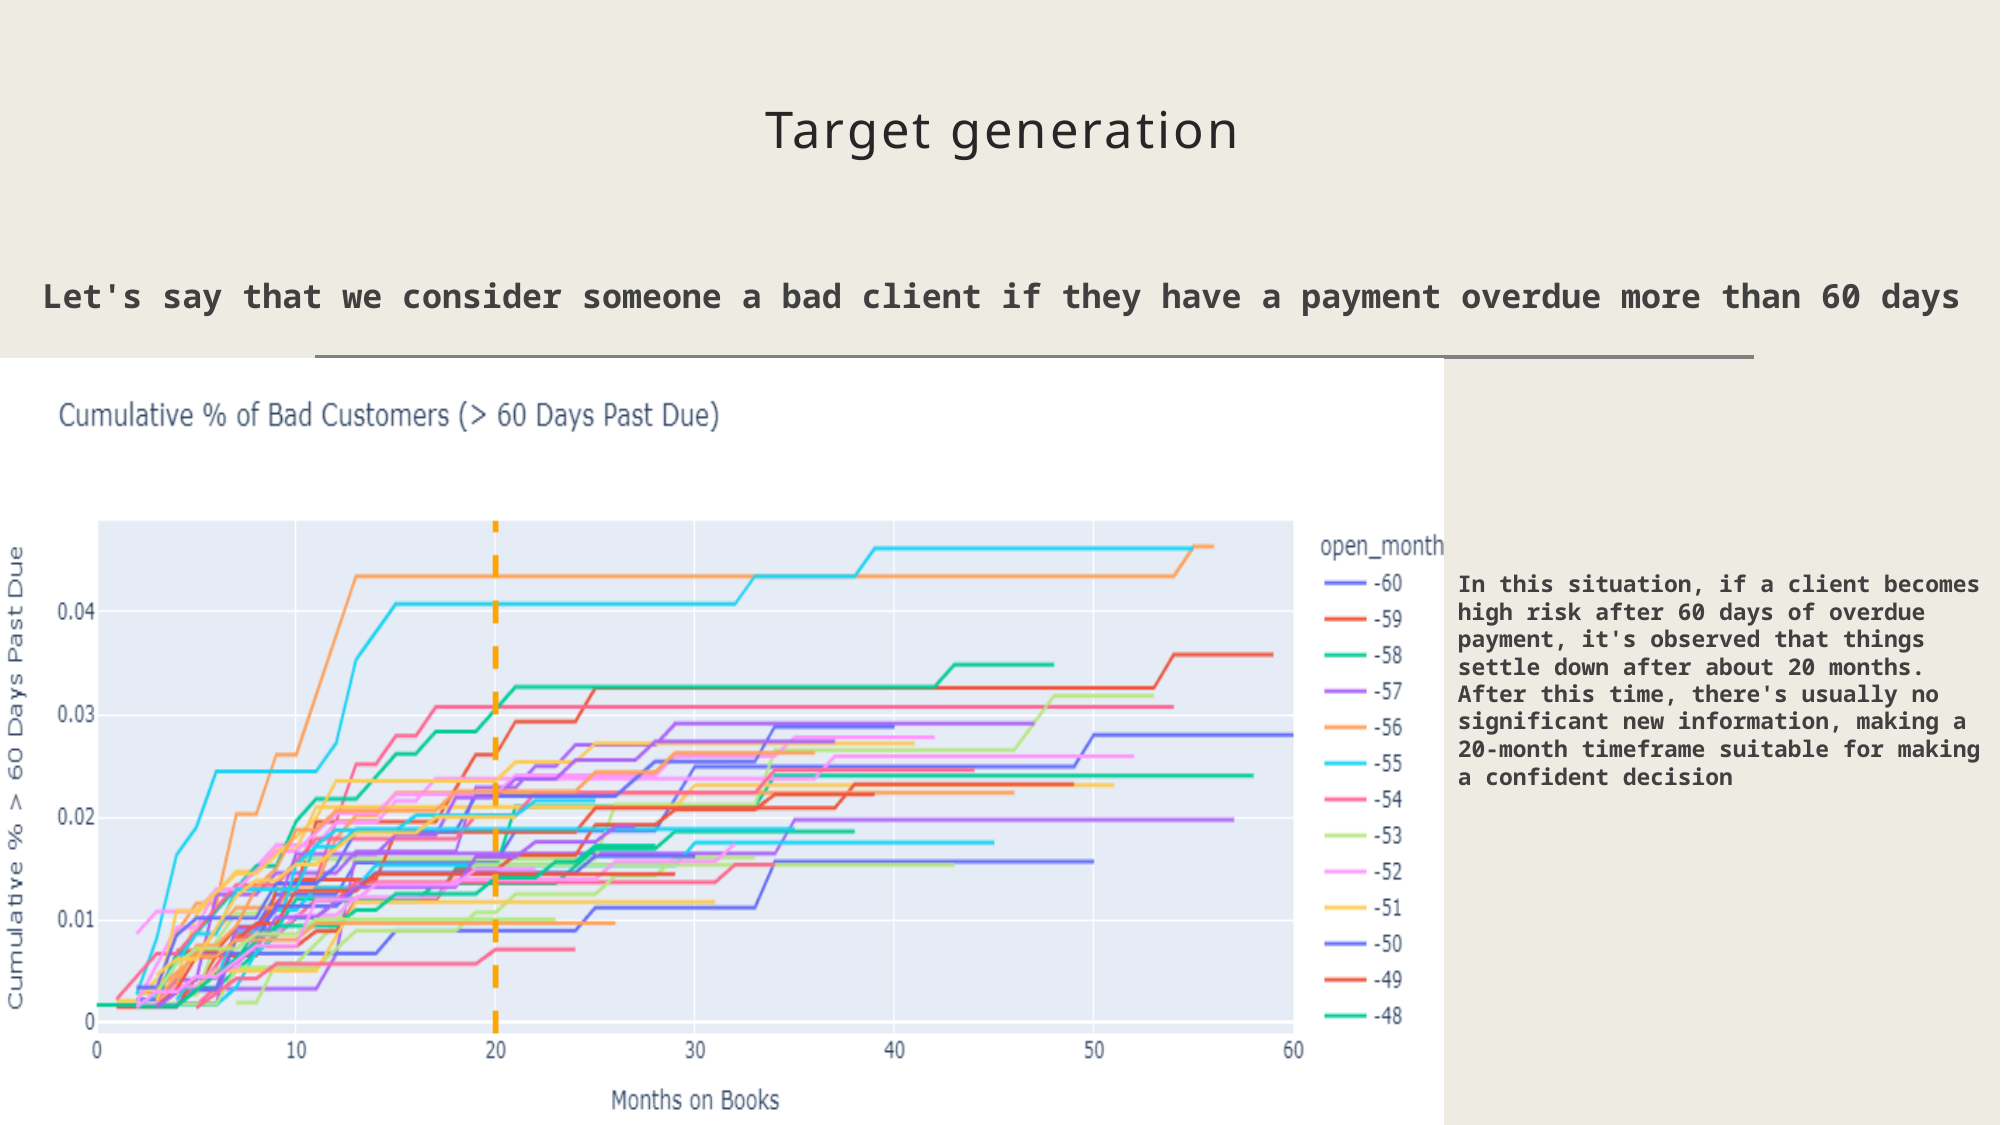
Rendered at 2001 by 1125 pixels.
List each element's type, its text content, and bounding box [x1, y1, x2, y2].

text_box Let's say that we consider someone a bad client if they have a payment overdue more than 60 days [27, 268, 2000, 323]
list Target generation [53, 55, 1952, 175]
text_box In this situation, if a client becomes high risk after 60 days of overdue payment, it's observed that things settle down after about 20 months. After this time, there's usually no significant new information, making a 20-month timeframe suitable for making a confident decision [1444, 562, 2000, 797]
picture [0, 358, 1444, 1125]
